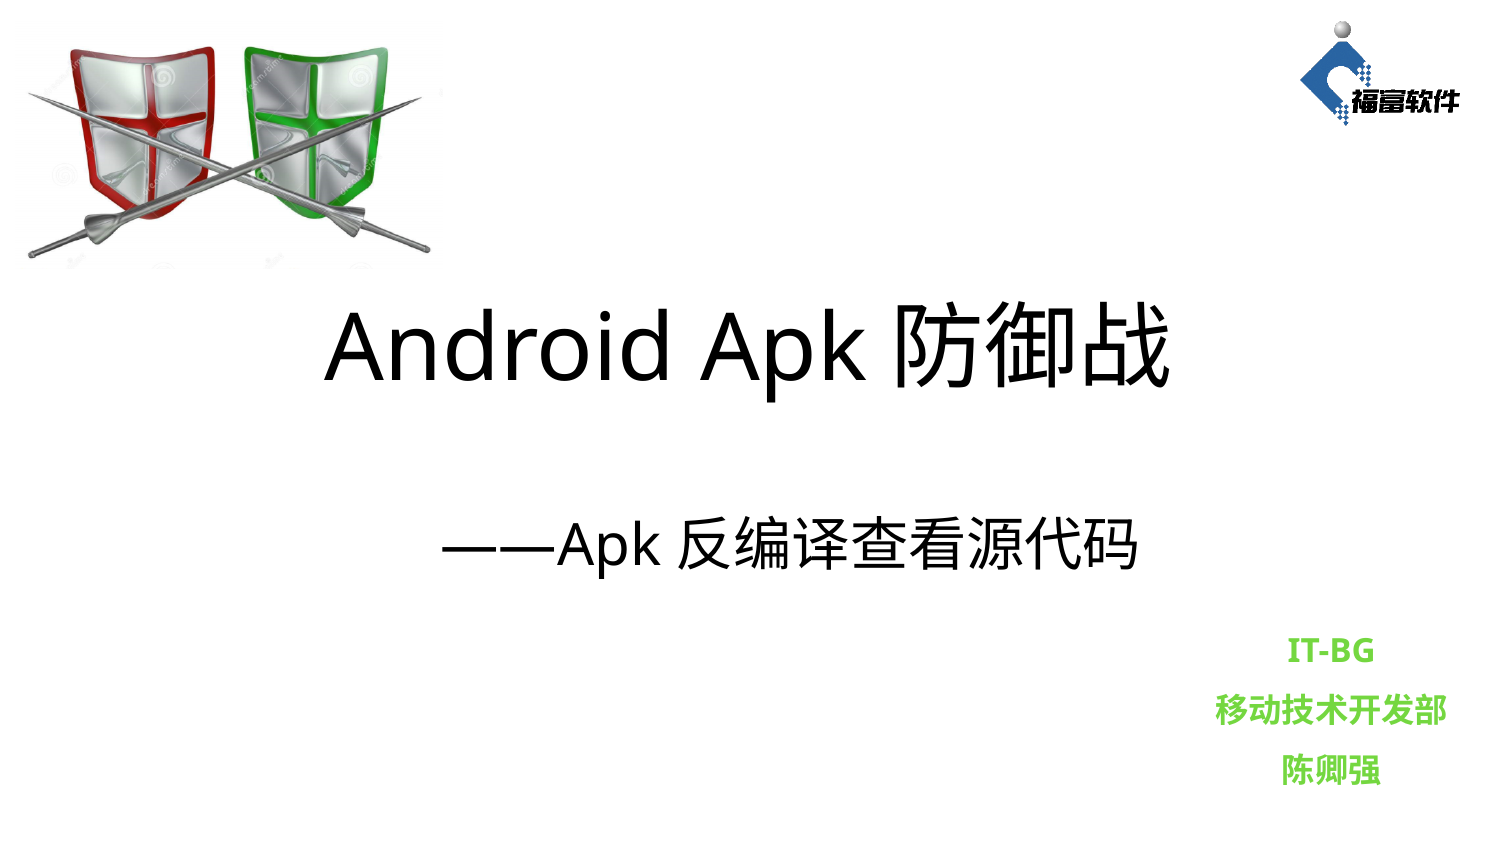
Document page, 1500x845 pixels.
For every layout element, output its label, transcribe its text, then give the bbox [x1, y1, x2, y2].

picture [15, 20, 443, 269]
subtitle ——Apk反编译查看源代码 [228, 446, 1354, 651]
text_box IT-BG 移动技术开发部 陈卿强 [1190, 601, 1474, 797]
title Android Apk防御战 [185, 182, 1311, 409]
picture [1289, 15, 1474, 134]
